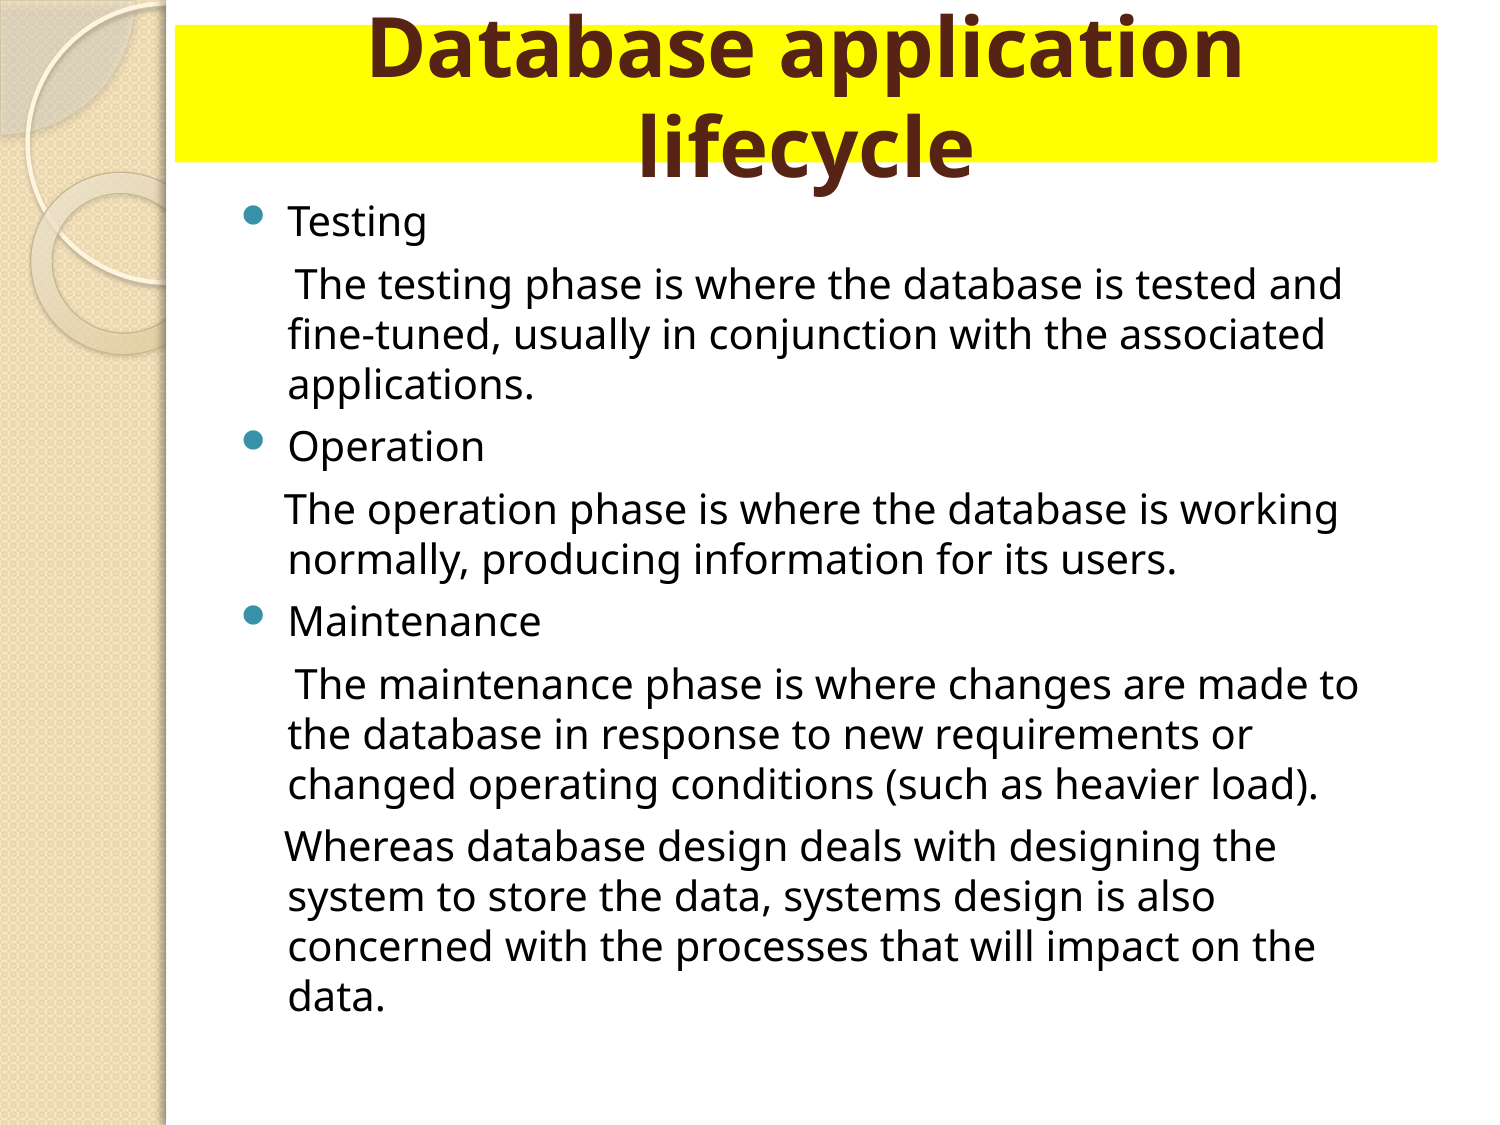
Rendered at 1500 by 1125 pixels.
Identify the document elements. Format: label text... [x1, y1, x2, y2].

list Testing The testing phase is where the database is tested and fine-tuned, usually in conjunction with the associated applications. Operation The operation phase is where the database is working normally, producing information for its users. Maintenance The maintenance phase is where changes are made to the database in response to new requirements or changed operating conditions (such as heavier load). Whereas database design deals with designing the system to store the data, systems design is also concerned with the processes that will impact on the data. [212, 187, 1425, 1000]
title Database application lifecycle [174, 24, 1438, 163]
